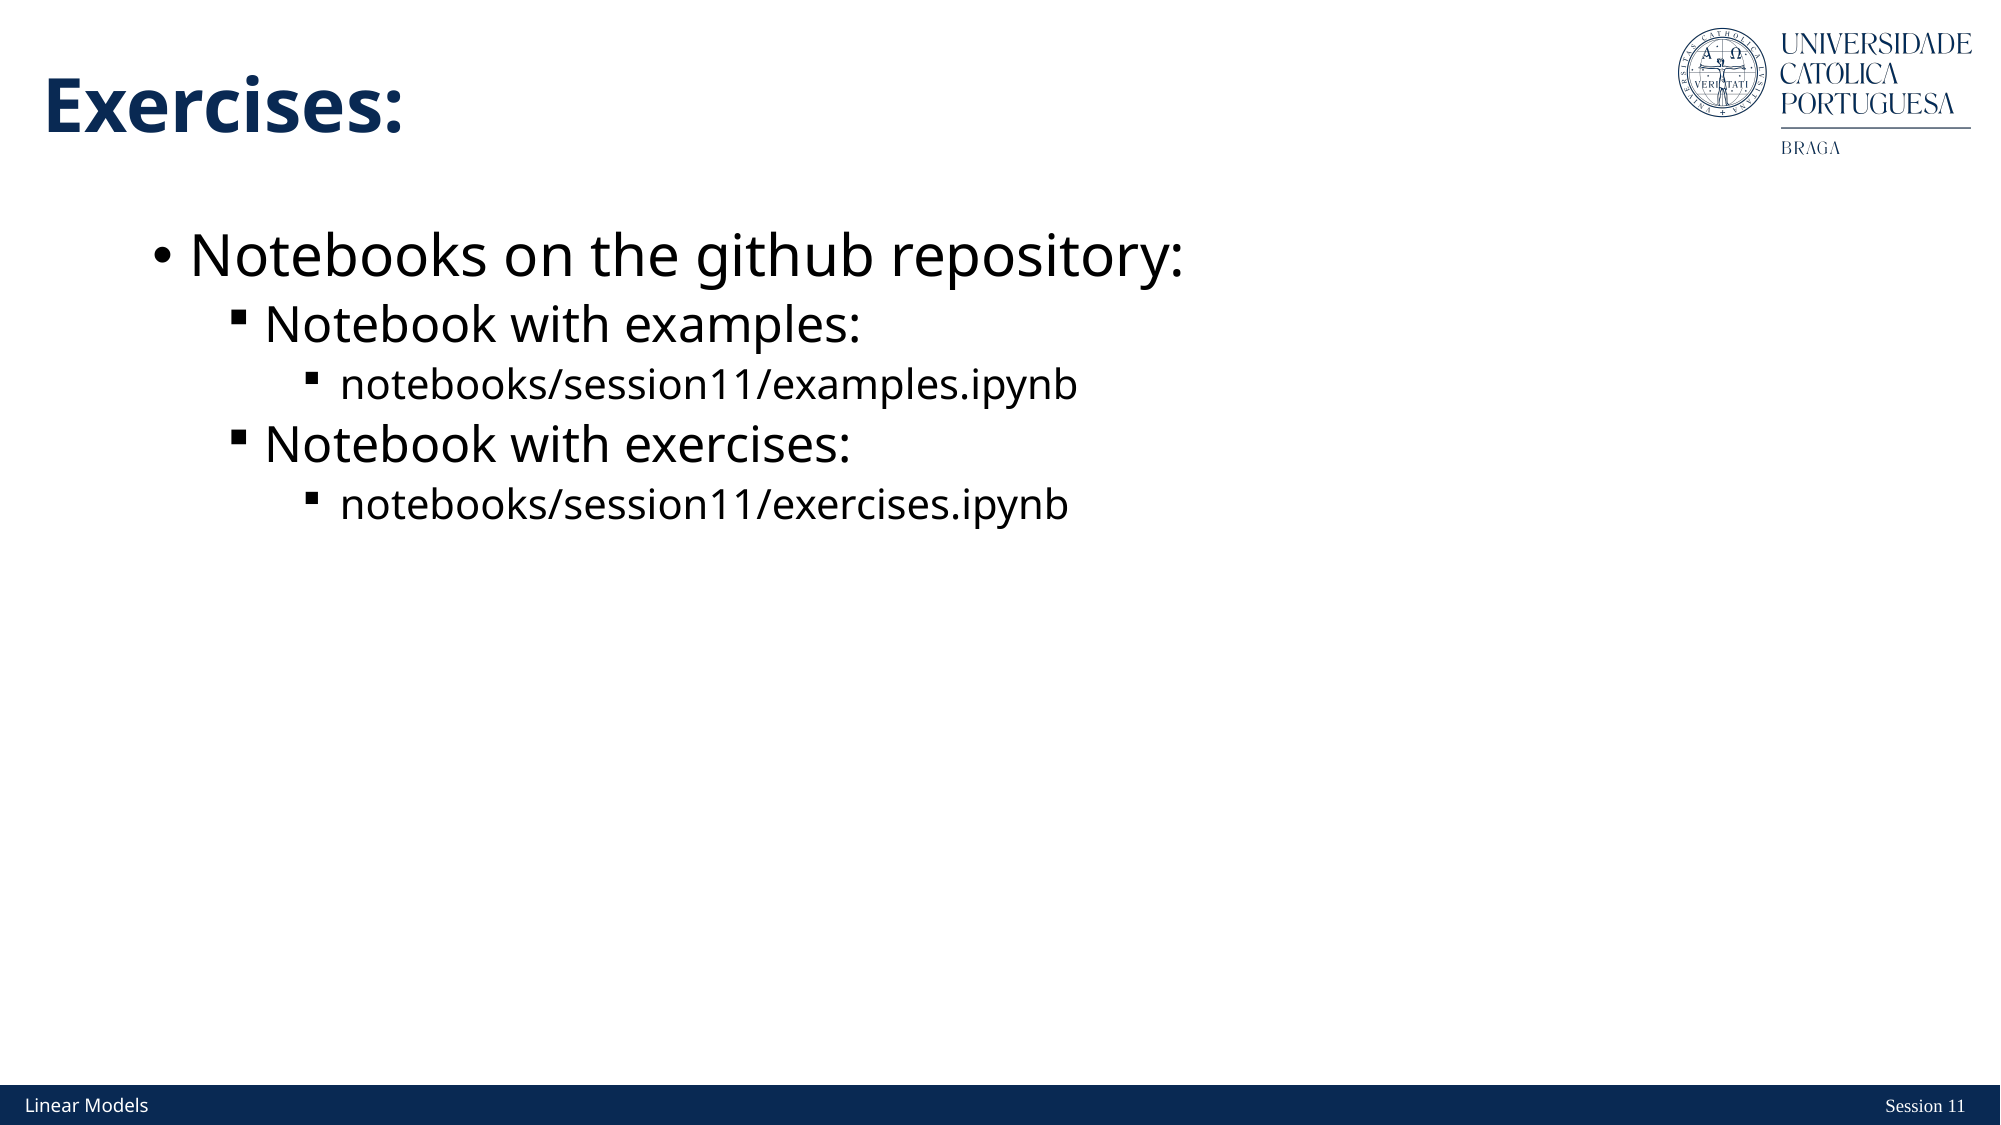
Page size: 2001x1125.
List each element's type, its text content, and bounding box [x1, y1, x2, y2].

title Exercises: [27, 0, 1753, 218]
picture [1672, 18, 1982, 163]
text_box Session 11 [865, 1086, 1981, 1125]
text_box Linear Models [9, 1086, 865, 1125]
list Notebooks on the github repository: Notebook with examples: notebooks/session11/examples.ipynb Notebook with exercises: notebooks/session11/exercises.ipynb [137, 218, 1898, 1043]
text_box [0, 1085, 2000, 1125]
